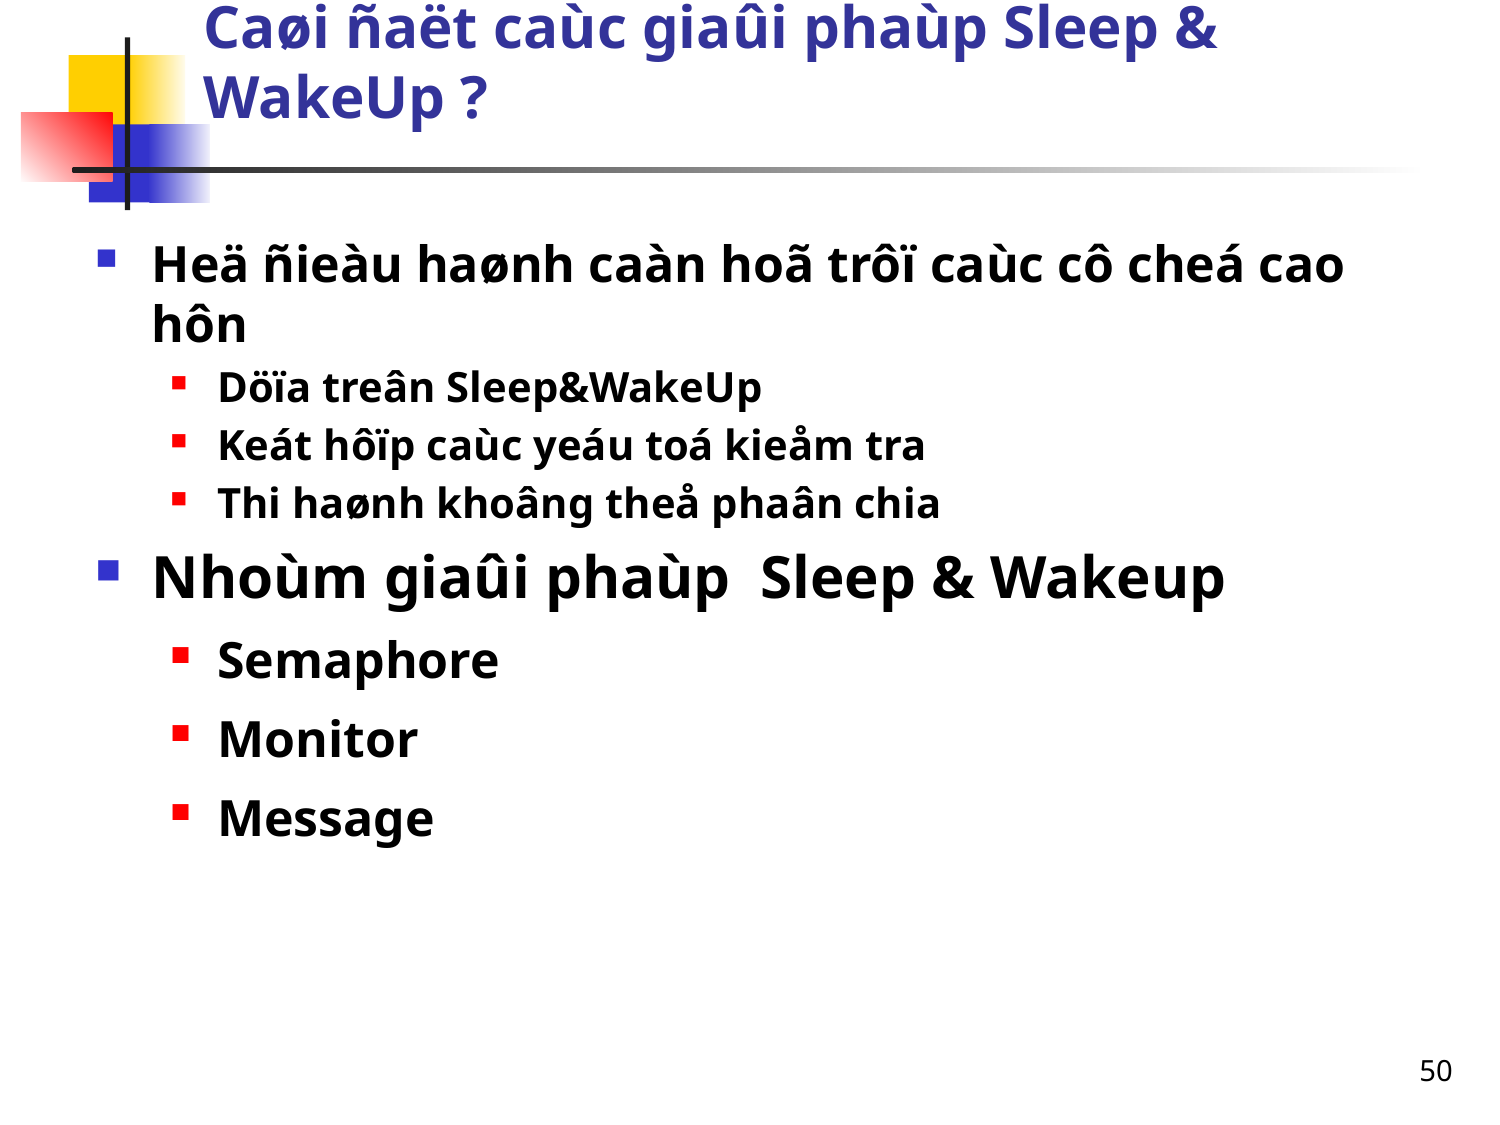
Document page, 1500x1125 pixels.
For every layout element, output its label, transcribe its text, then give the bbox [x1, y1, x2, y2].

slide_number 50 [1154, 1023, 1468, 1100]
title Caøi ñaët caùc giaûi phaùp Sleep & WakeUp ? [188, 34, 1468, 138]
text_box Heä ñieàu haønh caàn hoã trôï caùc cô cheá cao hôn Döïa treân Sleep&WakeUp Keát hôïp caùc yeáu toá kieåm tra Thi haønh khoâng theå phaân chia Nhoùm giaûi phaùp Sleep & Wakeup Semaphore Monitor Message [80, 224, 1462, 1040]
